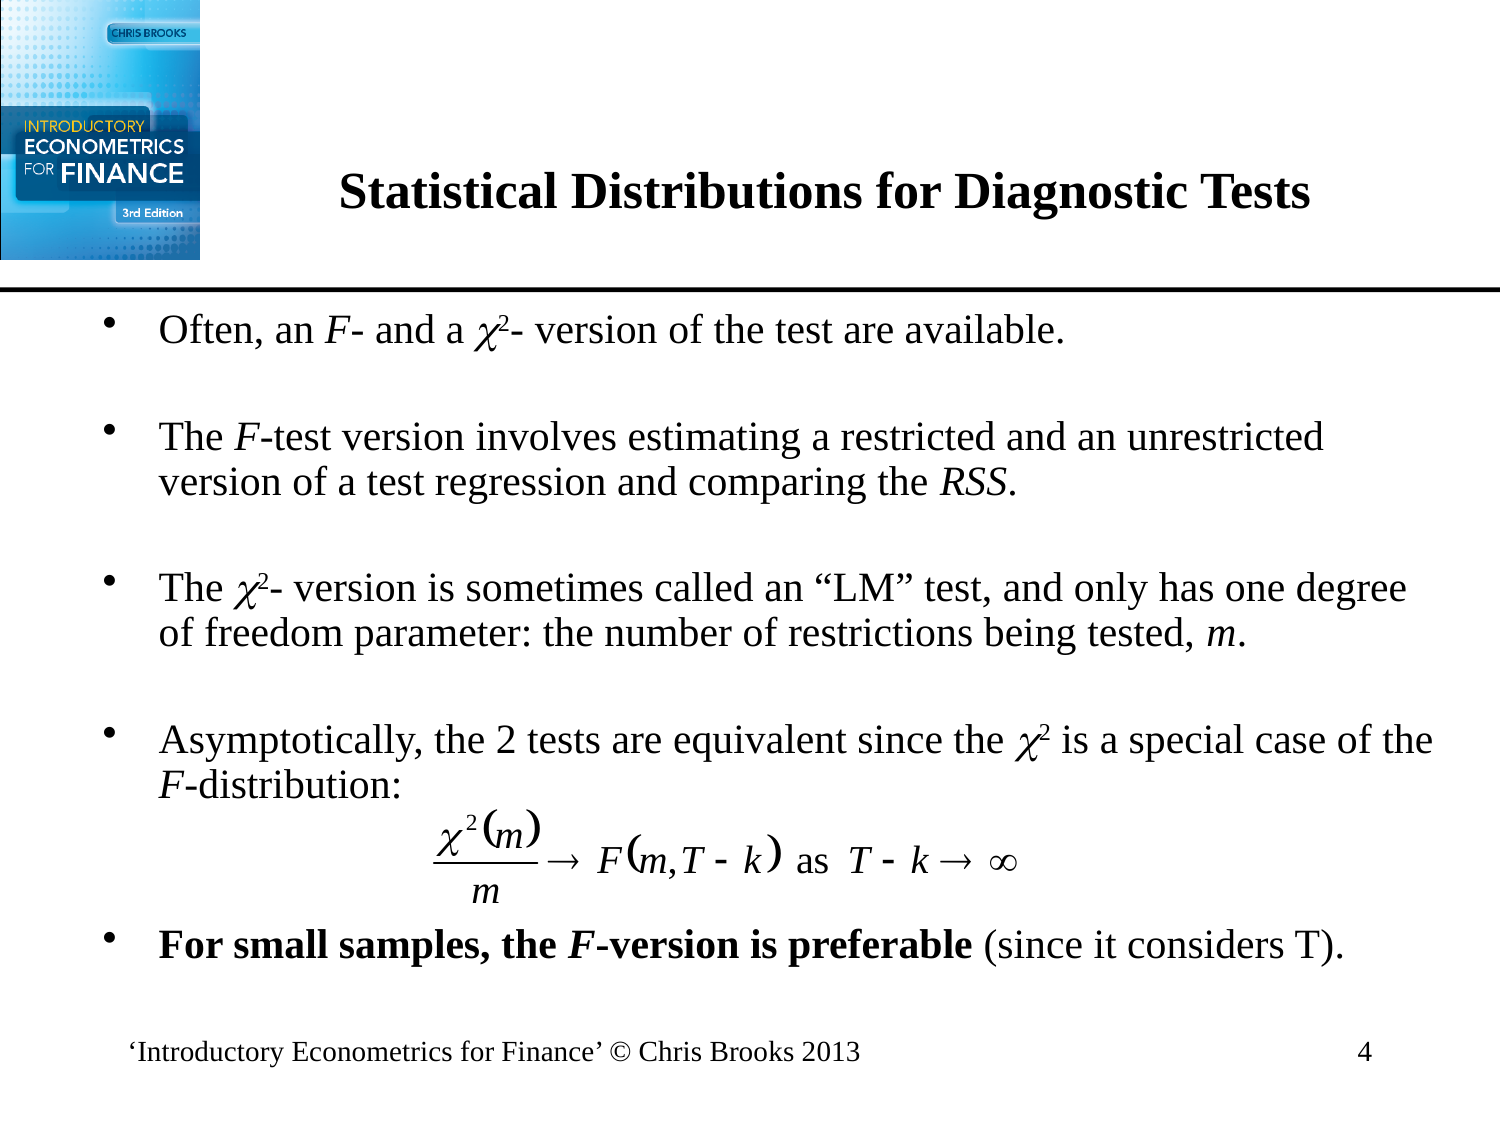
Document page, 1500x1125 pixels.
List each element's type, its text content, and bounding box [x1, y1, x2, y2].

slide_number 4 [1074, 1024, 1388, 1101]
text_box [426, 803, 1026, 913]
slide_number ‘Introductory Econometrics for Finance’ © Chris Brooks 2013 [112, 1024, 963, 1101]
title Statistical Distributions for Diagnostic Tests [187, 125, 1463, 250]
list Often, an F- and a 2- version of the test are available. The F-test version involves estimating a restricted and an unrestricted version of a test regression and comparing the RSS. The 2- version is sometimes called an “LM” test, and only has one degree of freedom parameter: the number of restrictions being tested, m. Asymptotically, the 2 tests are equivalent since the 2 is a special case of the F-distribution: For small samples, the F-version is preferable (since it considers T). [87, 299, 1450, 994]
picture [0, 0, 200, 260]
